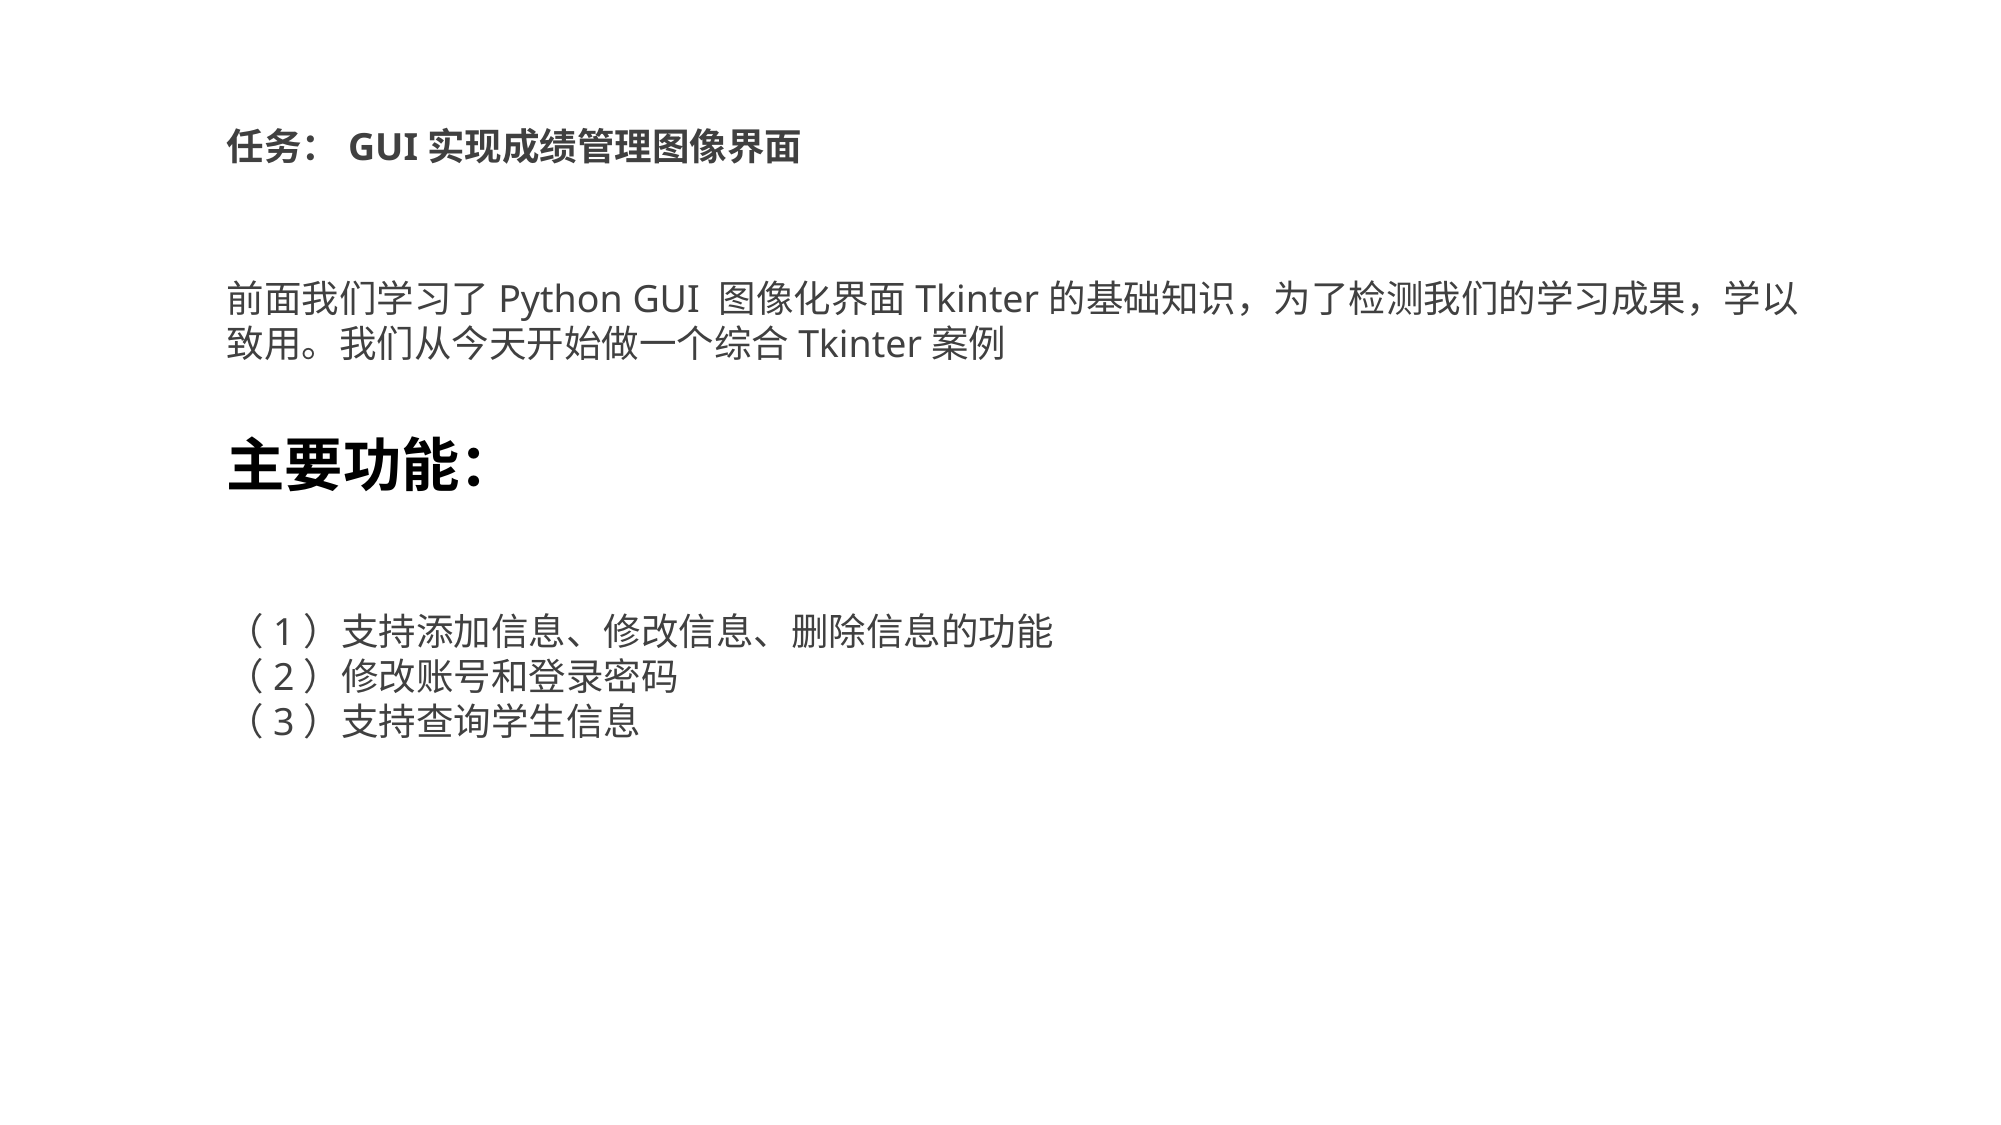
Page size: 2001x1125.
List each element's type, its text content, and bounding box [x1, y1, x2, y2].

text_box （1）支持添加信息、修改信息、删除信息的功能 （2）修改账号和登录密码 （3）支持查询学生信息 [211, 600, 1623, 750]
text_box 主要功能： [211, 421, 513, 506]
text_box 前面我们学习了Python GUI 图像化界面Tkinter的基础知识，为了检测我们的学习成果，学以致用。我们从今天开始做一个综合Tkinter案例 [212, 267, 1841, 372]
text_box 任务：GUI实现成绩管理图像界面 [211, 115, 1133, 176]
